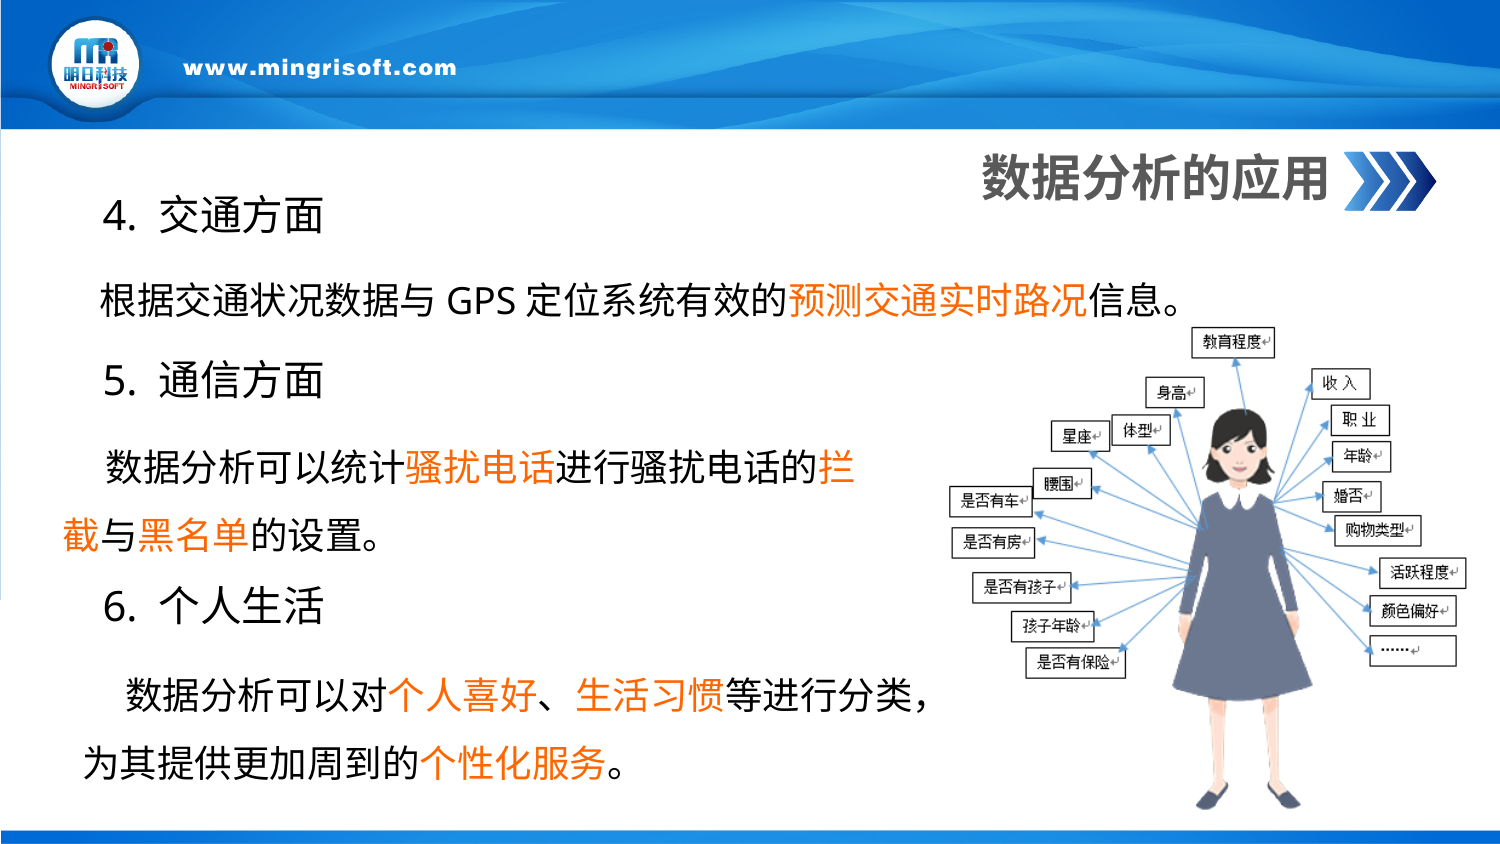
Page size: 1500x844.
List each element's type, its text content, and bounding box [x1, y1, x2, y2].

text_box 根据交通状况数据与GPS定位系统有效的预测交通实时路况信息。 [41, 246, 1388, 329]
text_box 数据分析可以对个人喜好、生活习惯等进行分类，为其提供更加周到的个性化服务。 [67, 642, 936, 793]
picture [0, 0, 1500, 844]
list 6. 个人生活 [87, 572, 637, 642]
title 数据分析的应用 [271, 129, 1347, 224]
list 4. 交通方面 [87, 180, 637, 251]
list 5. 通信方面 [87, 345, 637, 414]
text_box 数据分析可以统计骚扰电话进行骚扰电话的拦截与黑名单的设置。 [47, 414, 881, 565]
